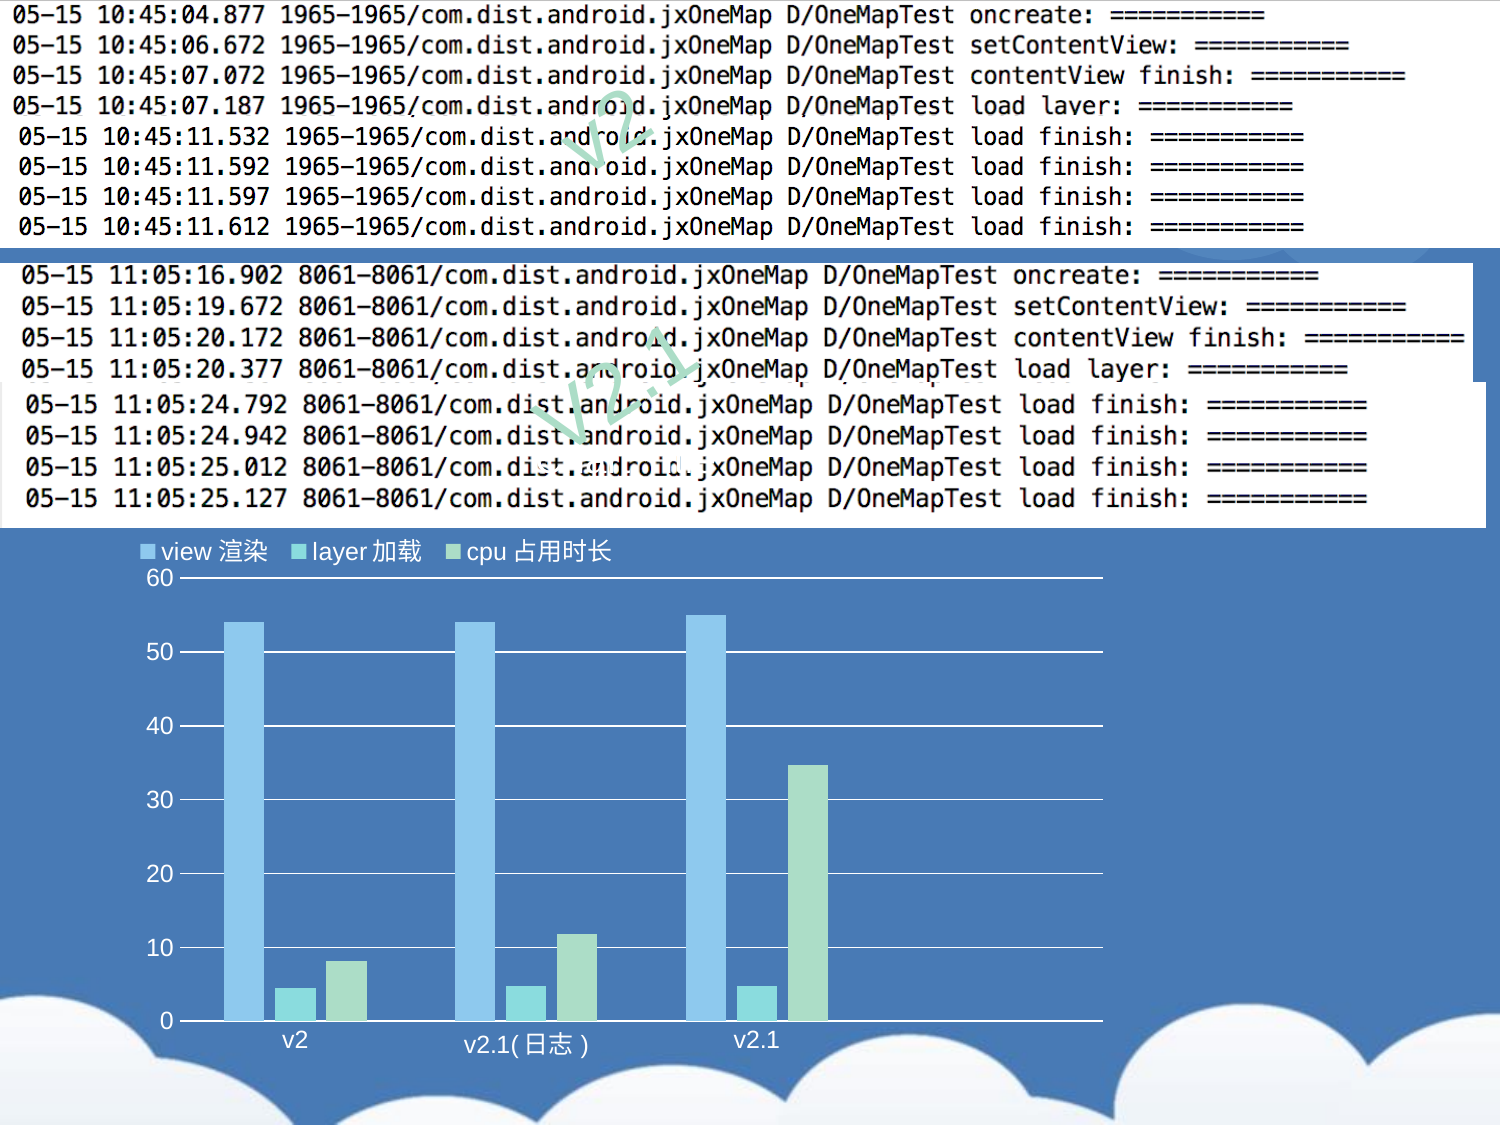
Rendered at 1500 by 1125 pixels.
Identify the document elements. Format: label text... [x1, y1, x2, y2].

chart [112, 408, 1113, 1076]
text_box V2.1 [639, 255, 656, 263]
picture [0, 0, 1500, 1125]
